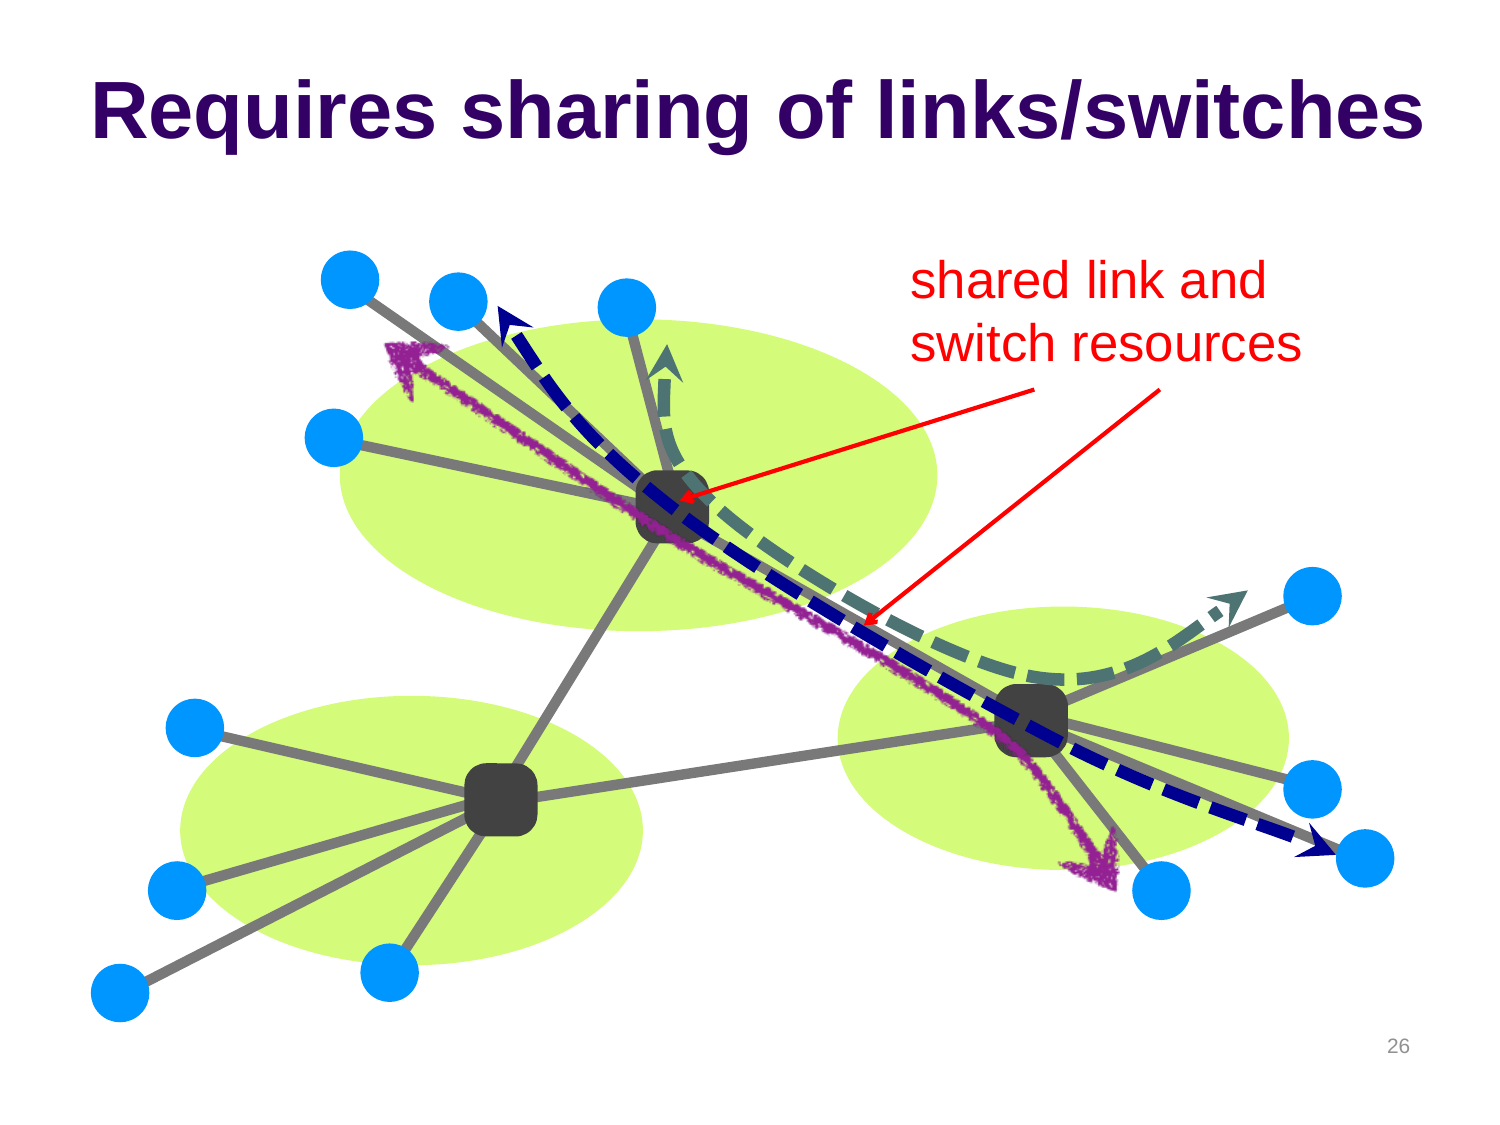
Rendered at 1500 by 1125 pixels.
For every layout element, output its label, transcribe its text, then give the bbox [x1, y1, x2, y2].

text_box [1132, 861, 1191, 921]
text_box shared link and switch resources [904, 240, 1500, 379]
text_box [320, 250, 380, 310]
text_box [597, 278, 657, 335]
text_box [339, 406, 370, 544]
text_box [497, 305, 543, 335]
text_box [360, 943, 419, 1002]
text_box [165, 698, 225, 758]
text_box [1132, 721, 1336, 855]
title Requires sharing of links/switches [75, 20, 1500, 163]
text_box [1283, 566, 1342, 626]
text_box [429, 272, 488, 331]
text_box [679, 389, 861, 501]
text_box [90, 963, 150, 1023]
text_box [147, 861, 207, 921]
text_box [304, 408, 364, 468]
text_box [1335, 829, 1395, 888]
text_box [1132, 630, 1289, 804]
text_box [863, 389, 1161, 626]
text_box [180, 697, 600, 966]
text_box [640, 319, 770, 335]
picture [375, 336, 1127, 901]
slide_number 26 [1074, 1024, 1426, 1101]
text_box [534, 320, 614, 335]
text_box [1132, 555, 1248, 661]
text_box [1283, 760, 1342, 819]
text_box [1132, 777, 1242, 864]
